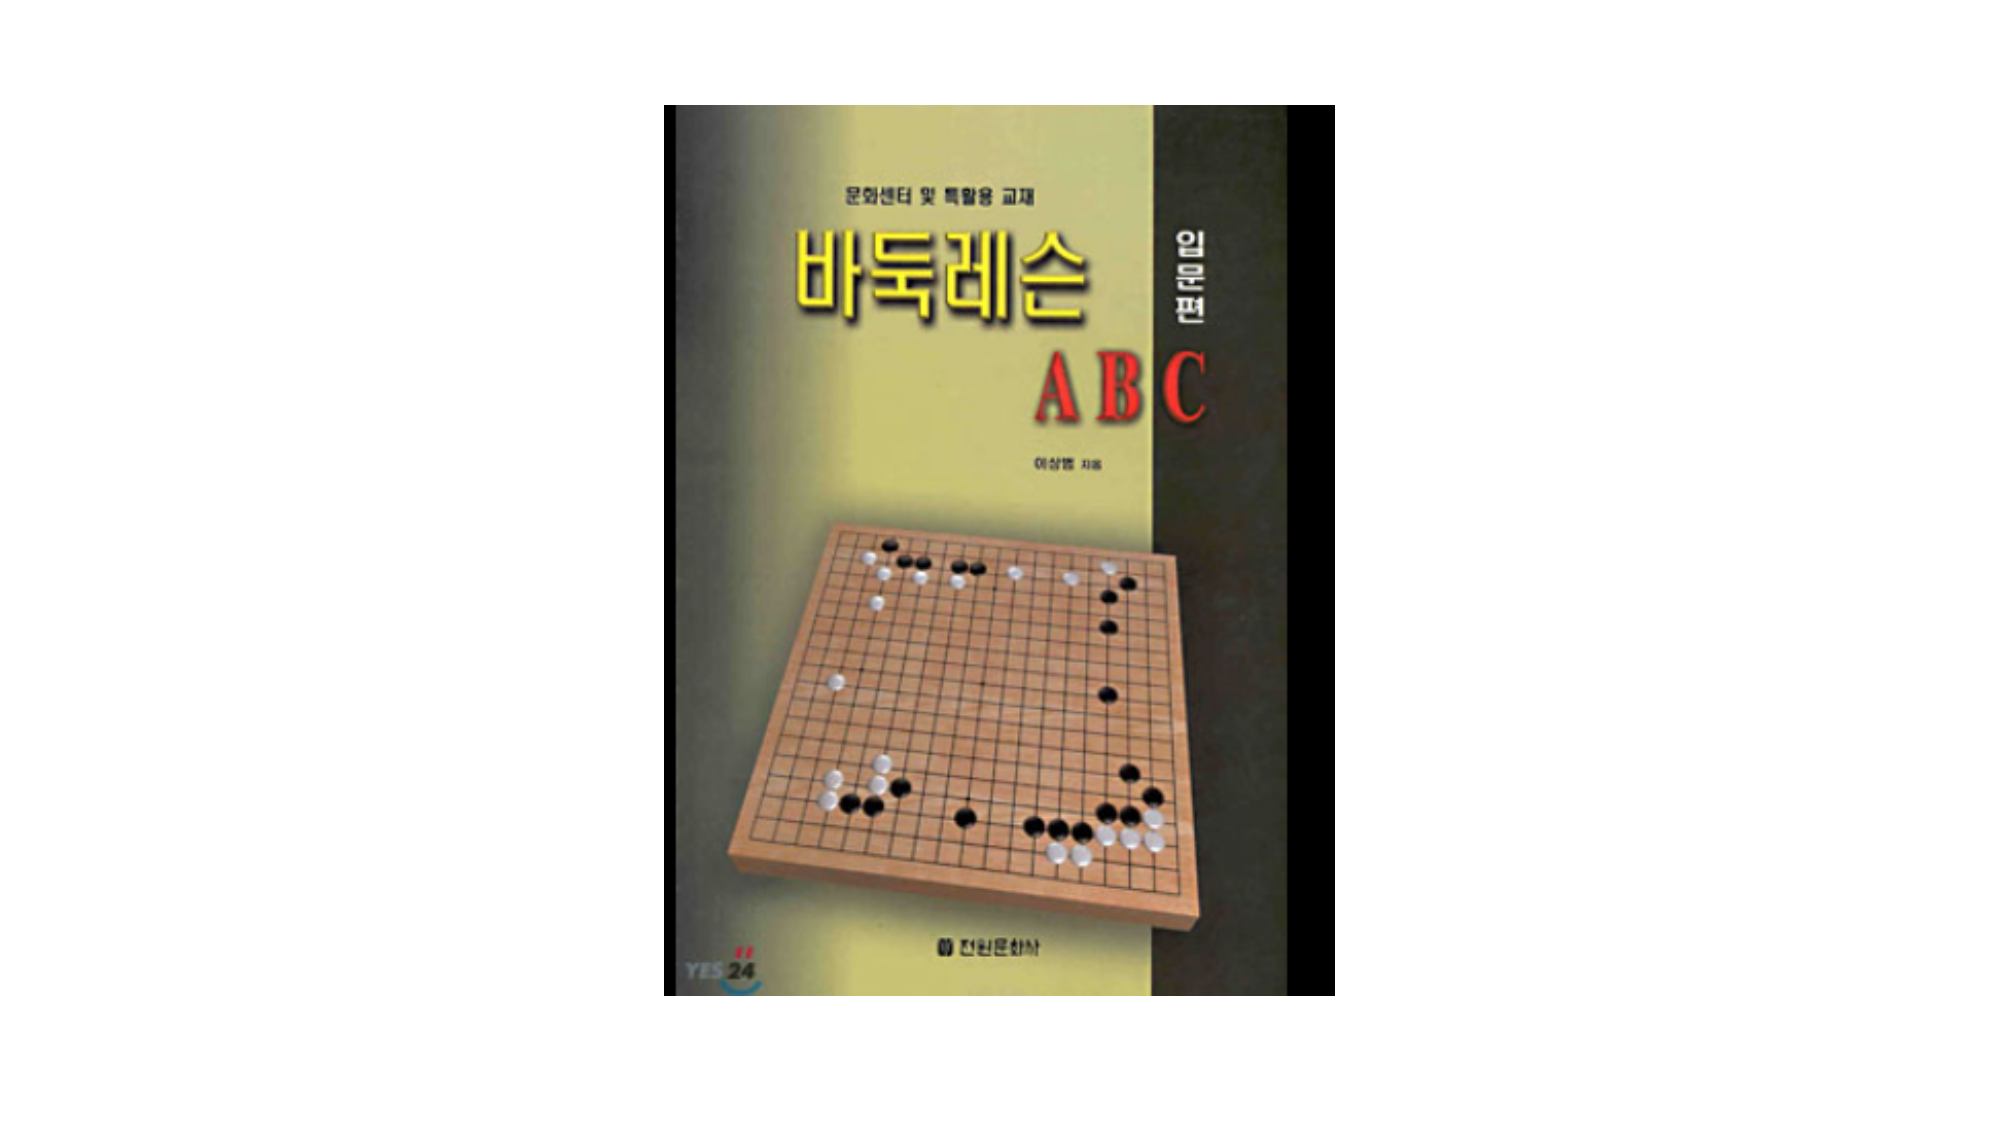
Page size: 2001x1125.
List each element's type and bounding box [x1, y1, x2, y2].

picture [664, 105, 1335, 996]
